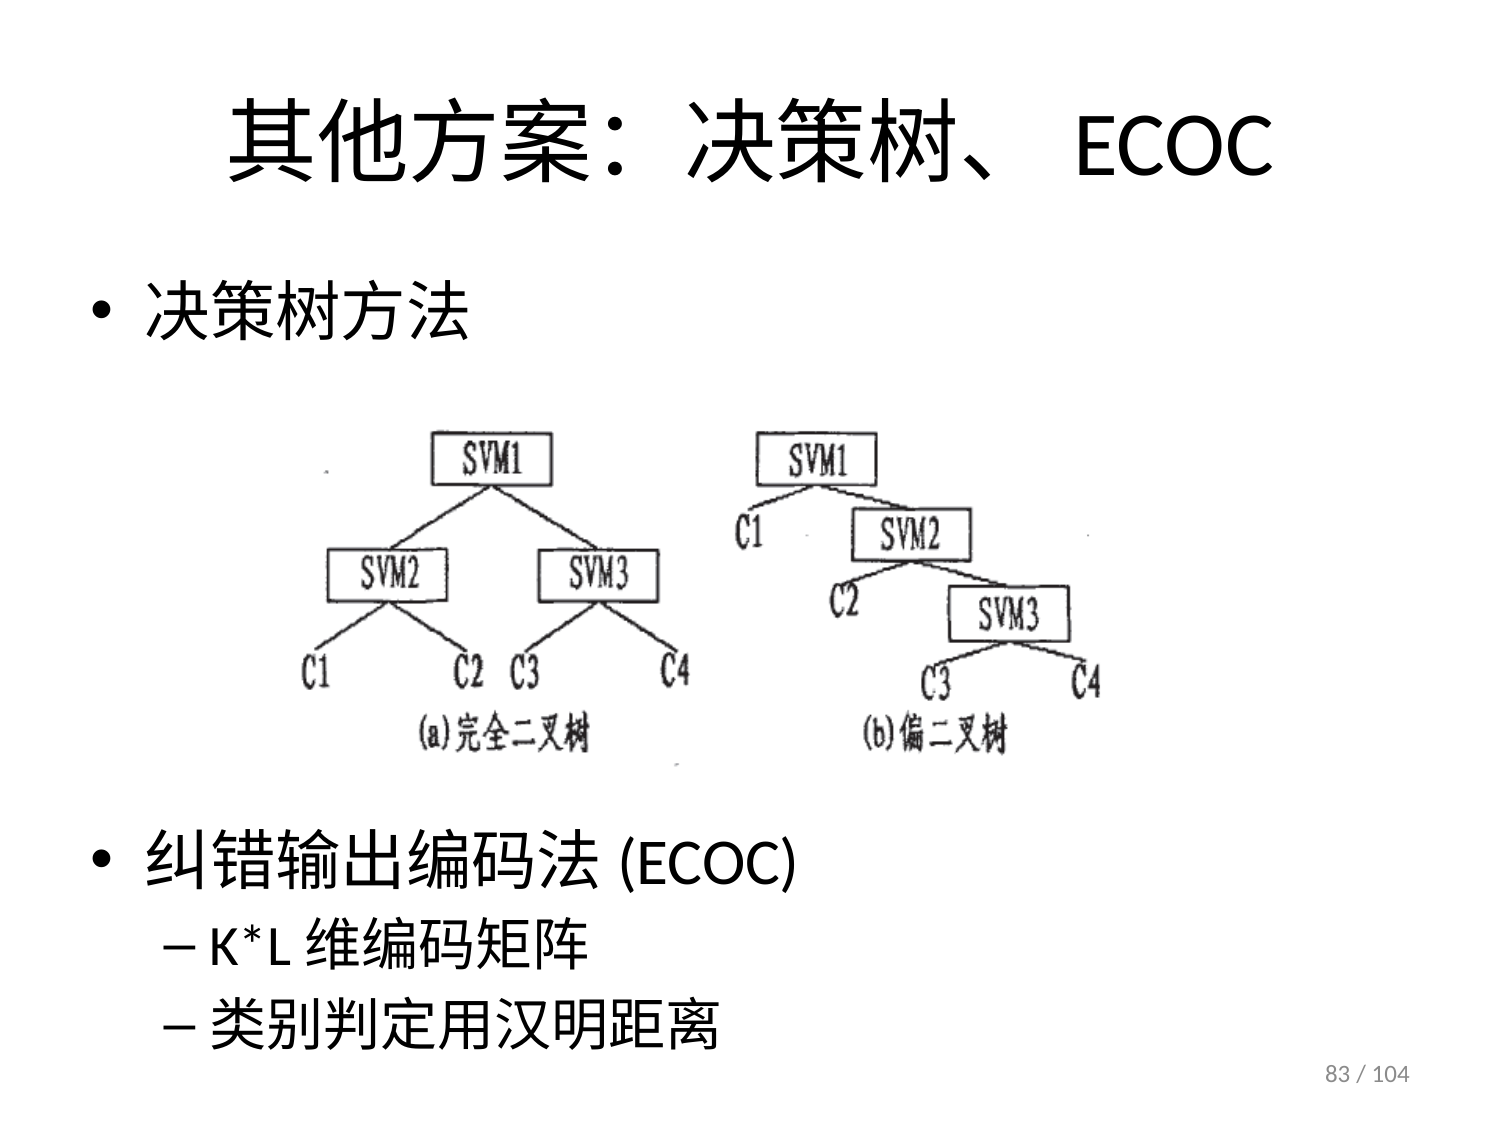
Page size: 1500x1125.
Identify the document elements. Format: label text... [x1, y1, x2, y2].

slide_number 83 [1074, 1042, 1425, 1103]
picture [277, 361, 1147, 773]
list 决策树方法 纠错输出编码法(ECOC) K*L维编码矩阵 类别判定用汉明距离 [75, 262, 1425, 1071]
title 其他方案：决策树、ECOC [75, 45, 1425, 233]
